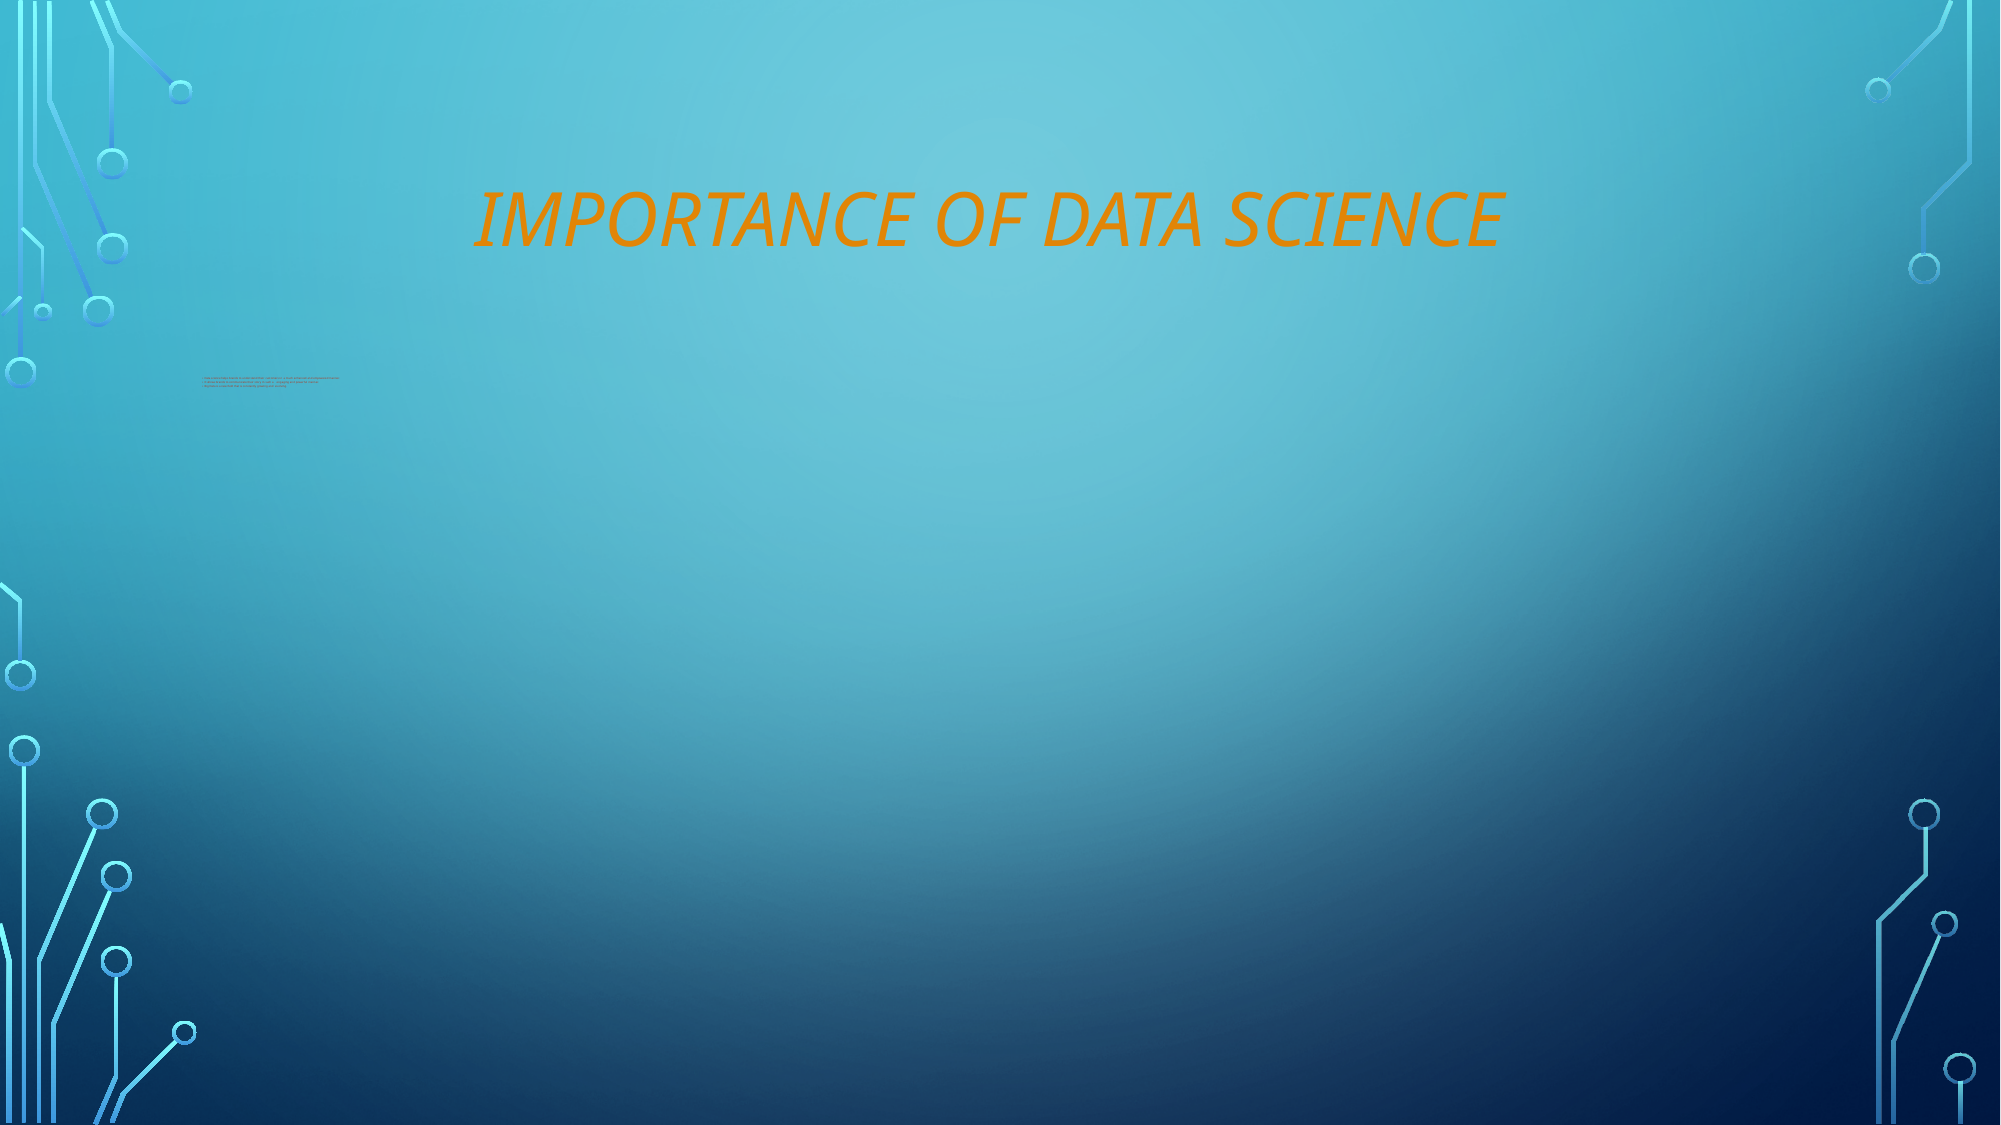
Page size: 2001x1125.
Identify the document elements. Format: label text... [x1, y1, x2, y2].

list Data science helps brands to understand their customers in a much enhanced and empowered manner. It allows brands to communicate their story in such a engaging and powerful manner. Big Data is a new field that is constantly growing and evolving. ‘ [187, 369, 1813, 950]
title Importance of data science [187, 101, 1813, 344]
